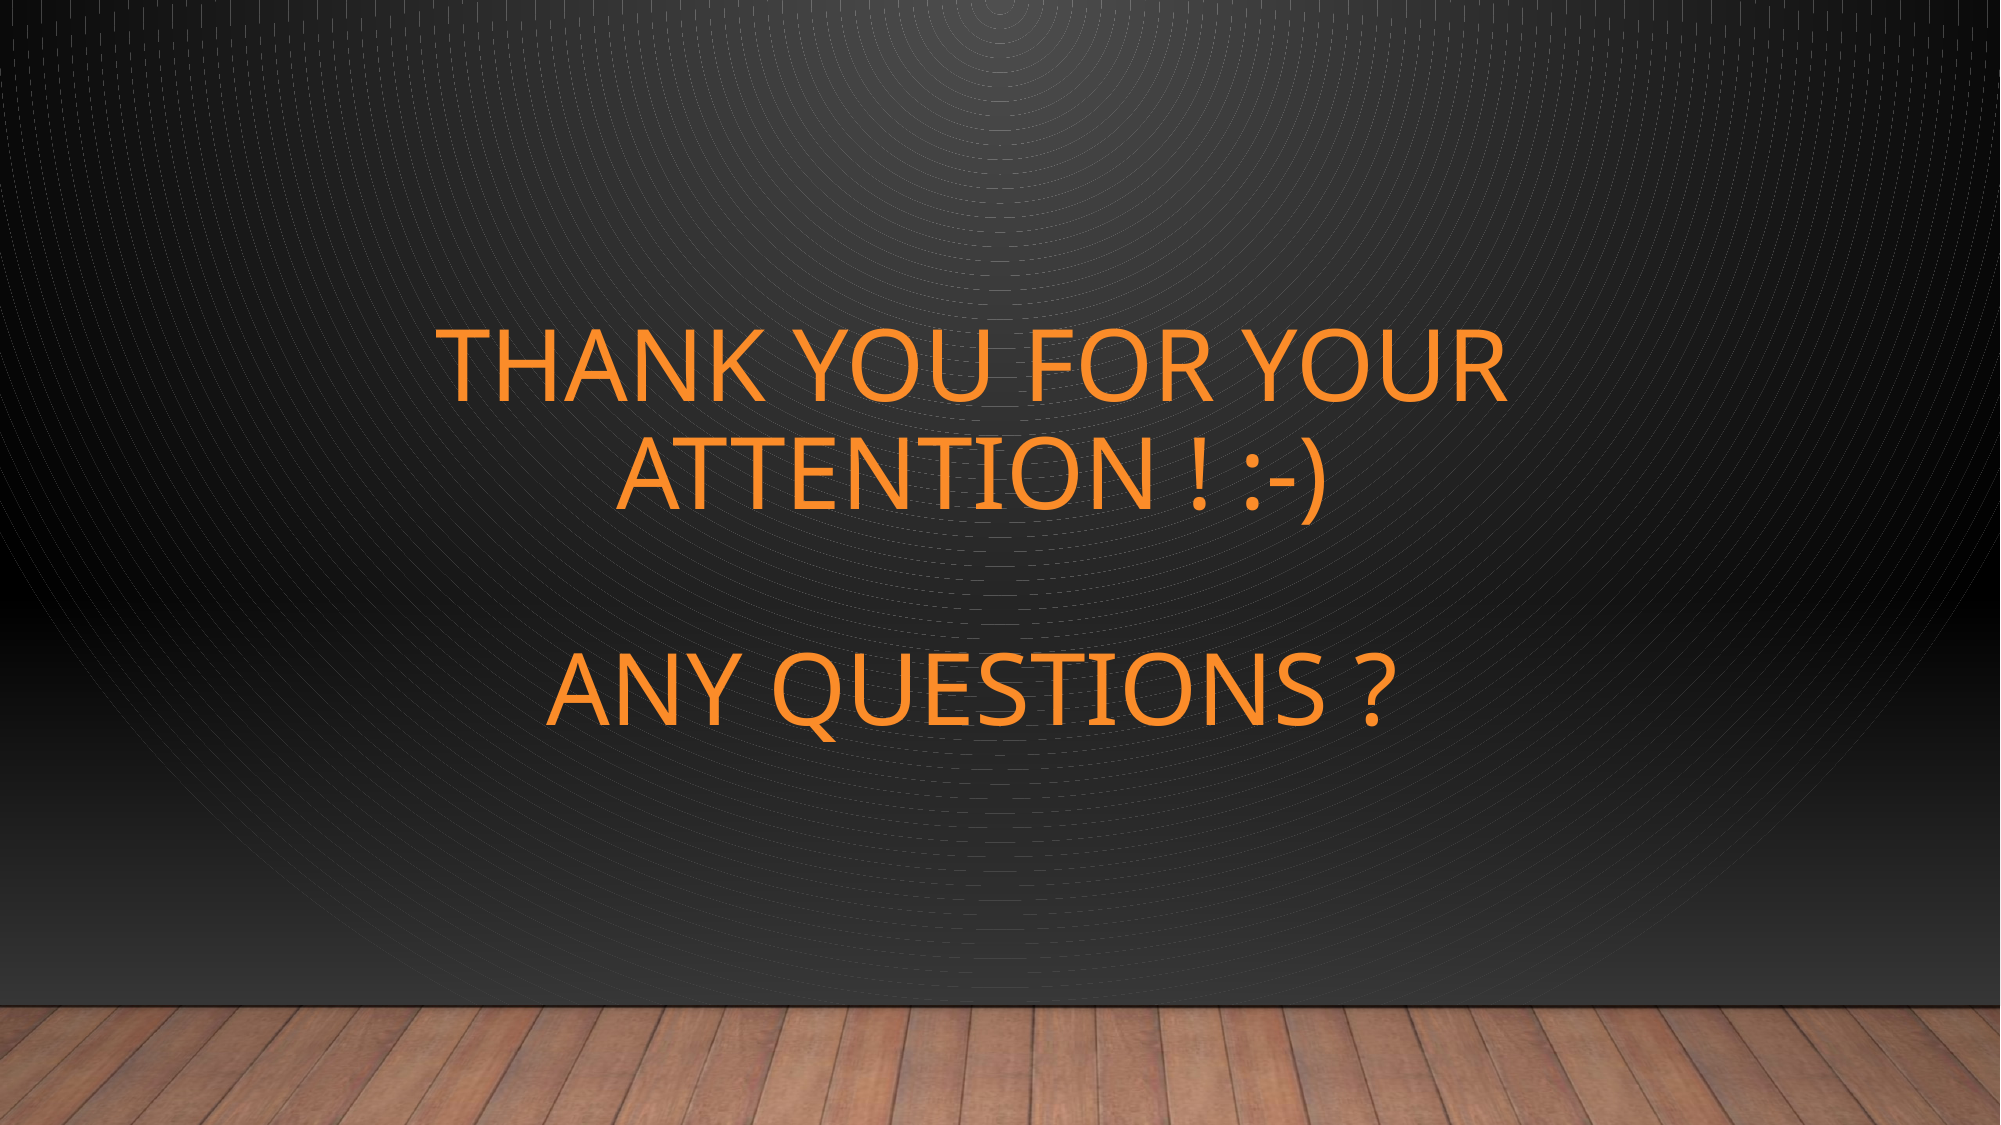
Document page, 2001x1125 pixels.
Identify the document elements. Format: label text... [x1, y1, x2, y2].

picture [0, 1005, 2000, 1125]
title Thank you for your attention ! :-) Any questions ? [210, 256, 1735, 806]
